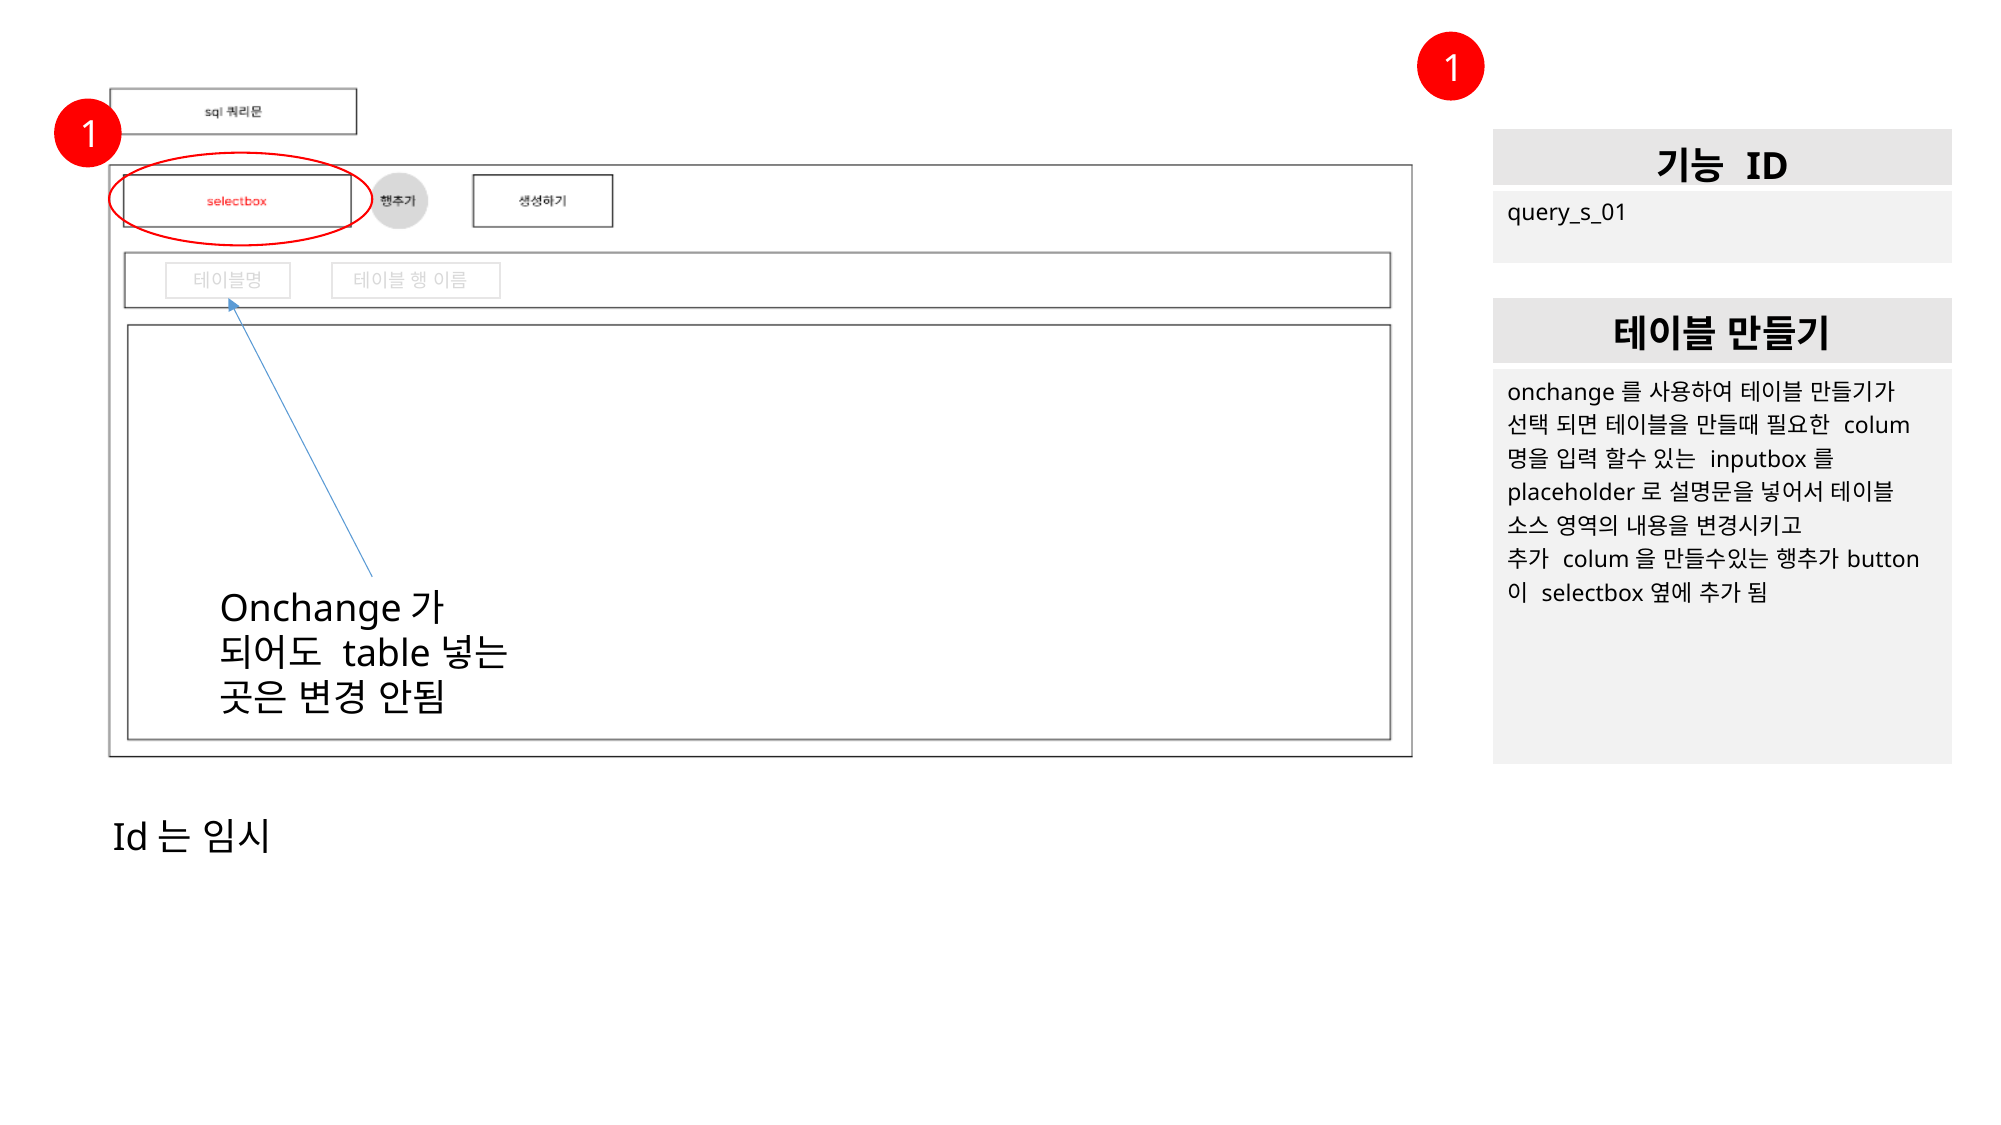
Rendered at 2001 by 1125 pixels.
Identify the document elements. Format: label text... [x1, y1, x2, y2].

table_cell query_s_01 [1493, 191, 1952, 263]
table_header 기능 ID [1493, 129, 1952, 185]
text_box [228, 298, 373, 577]
table_cell onchange를 사용하여 테이블 만들기가 선택 되면 테이블을 만들때 필요한 colum 명을 입력 할수 있는 inputbox를 placeholder로 설명문을 넣어서 테이블 소스 영역의 내용을 변경시키고 추가 colum을 만들수있는 행추가button이 selectbox옆에 추가 됨 [1493, 369, 1952, 764]
text_box Id는 임시 [98, 805, 823, 866]
text_box 1 [1417, 31, 1485, 101]
table_header 테이블 만들기 [1493, 298, 1952, 363]
picture [66, 64, 1451, 771]
text_box 1 [54, 106, 66, 160]
